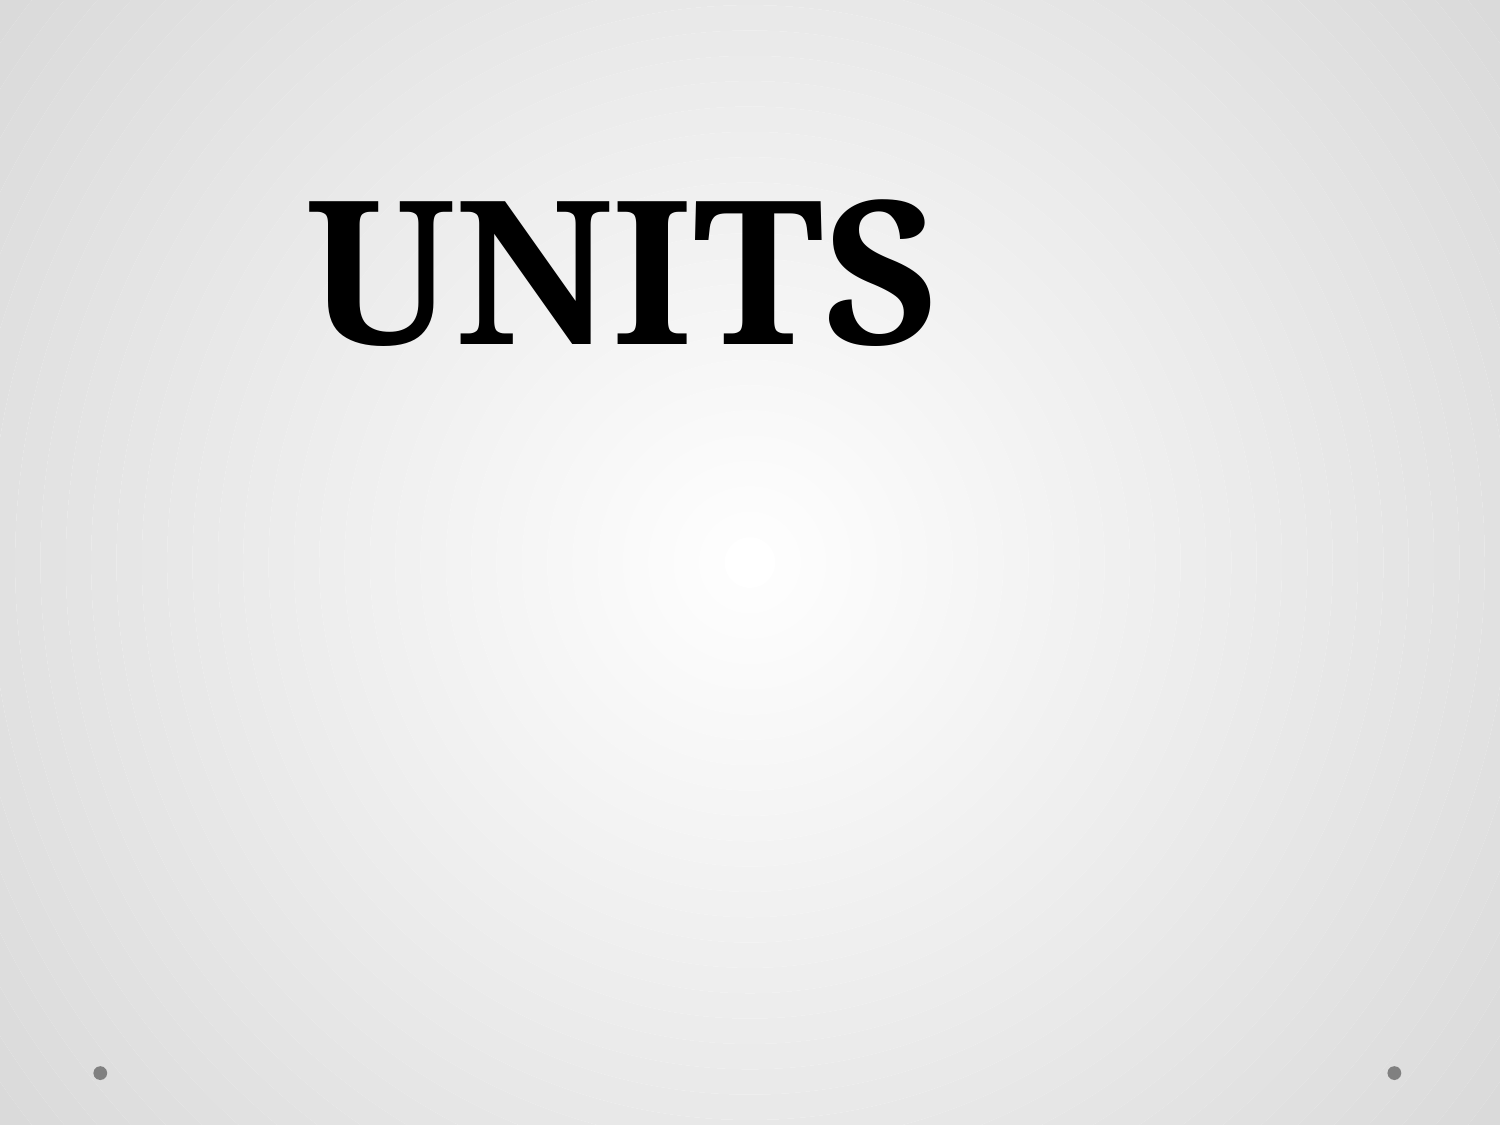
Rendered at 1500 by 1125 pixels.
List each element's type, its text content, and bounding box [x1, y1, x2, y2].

text_box UNITS [291, 137, 956, 392]
